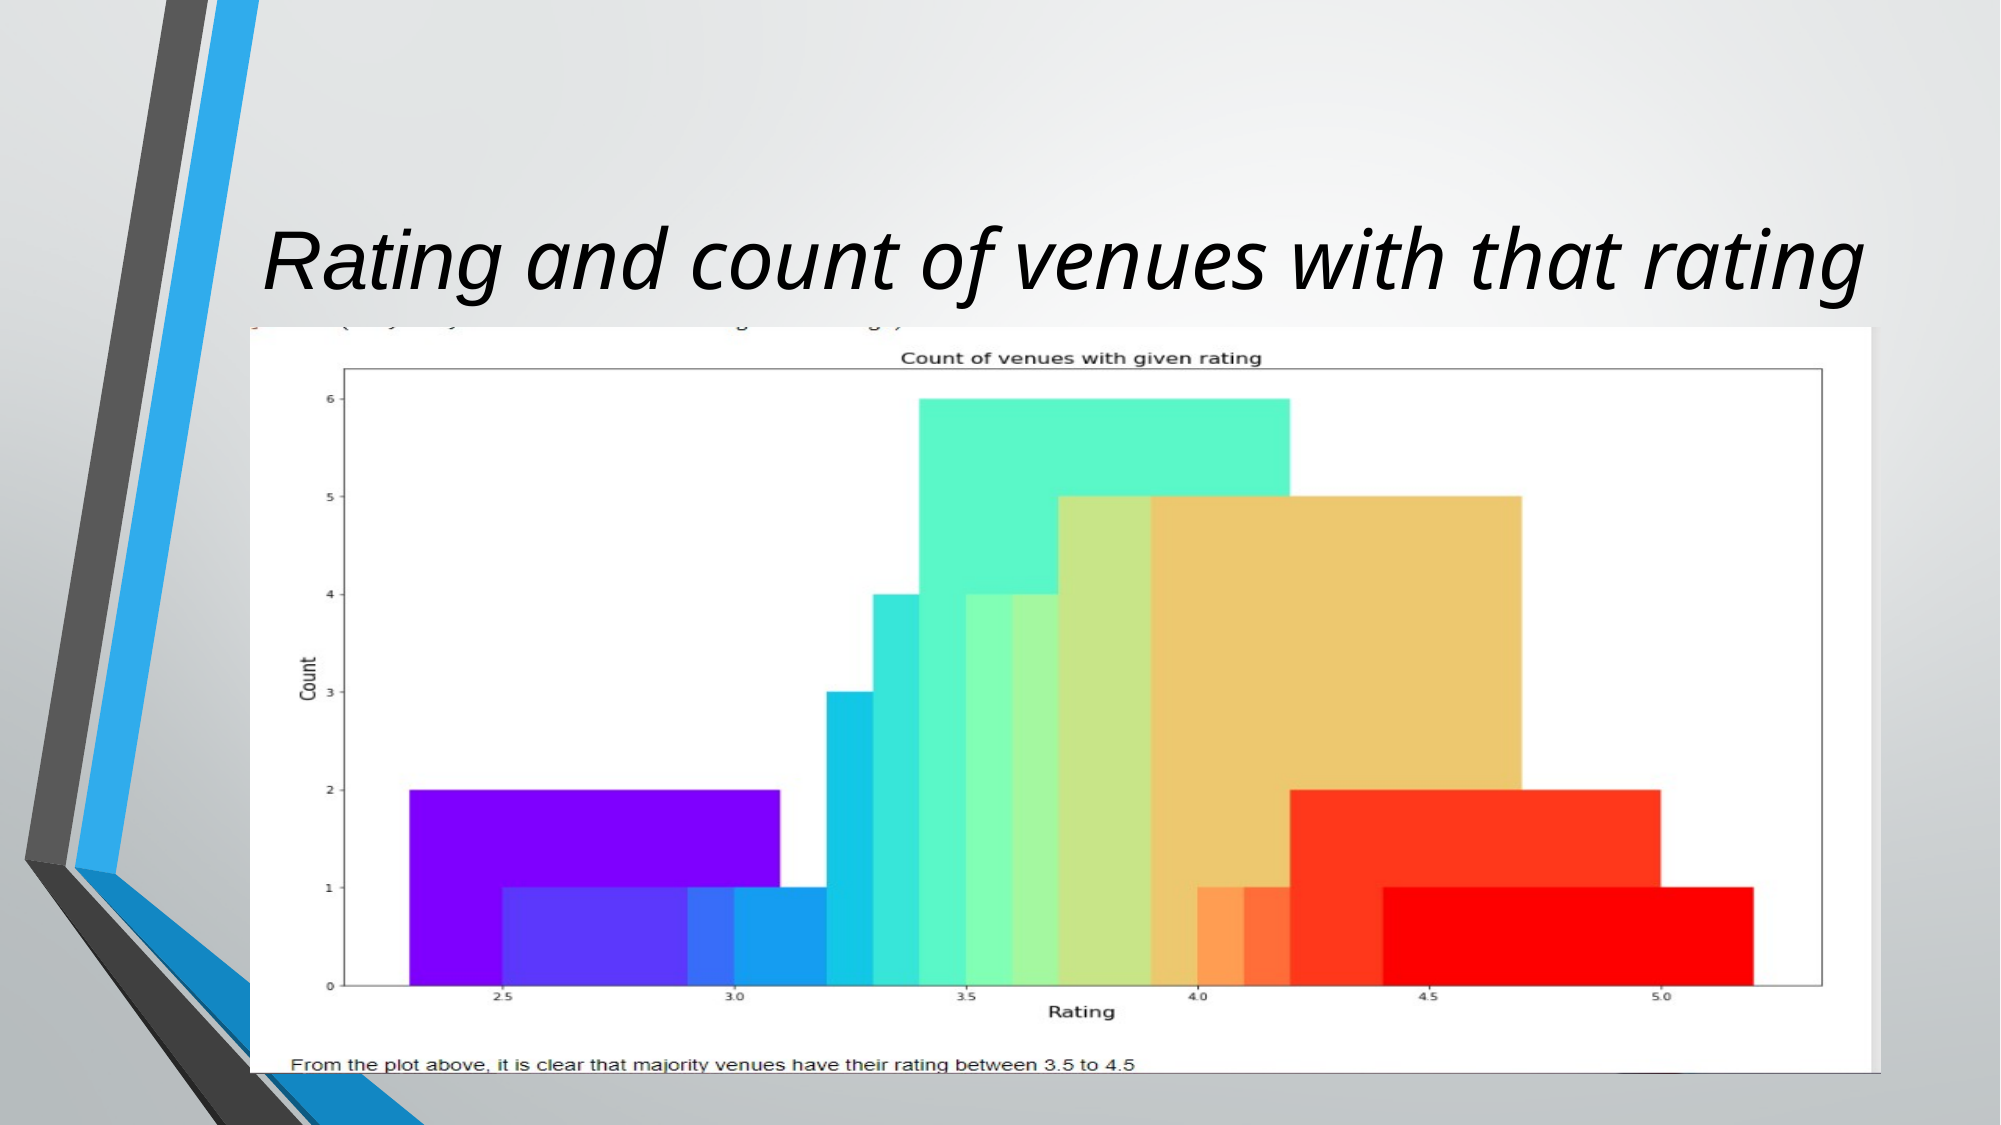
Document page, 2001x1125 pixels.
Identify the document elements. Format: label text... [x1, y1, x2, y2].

title Rating and count of venues with that rating [243, 112, 1887, 400]
picture [250, 327, 1881, 1075]
